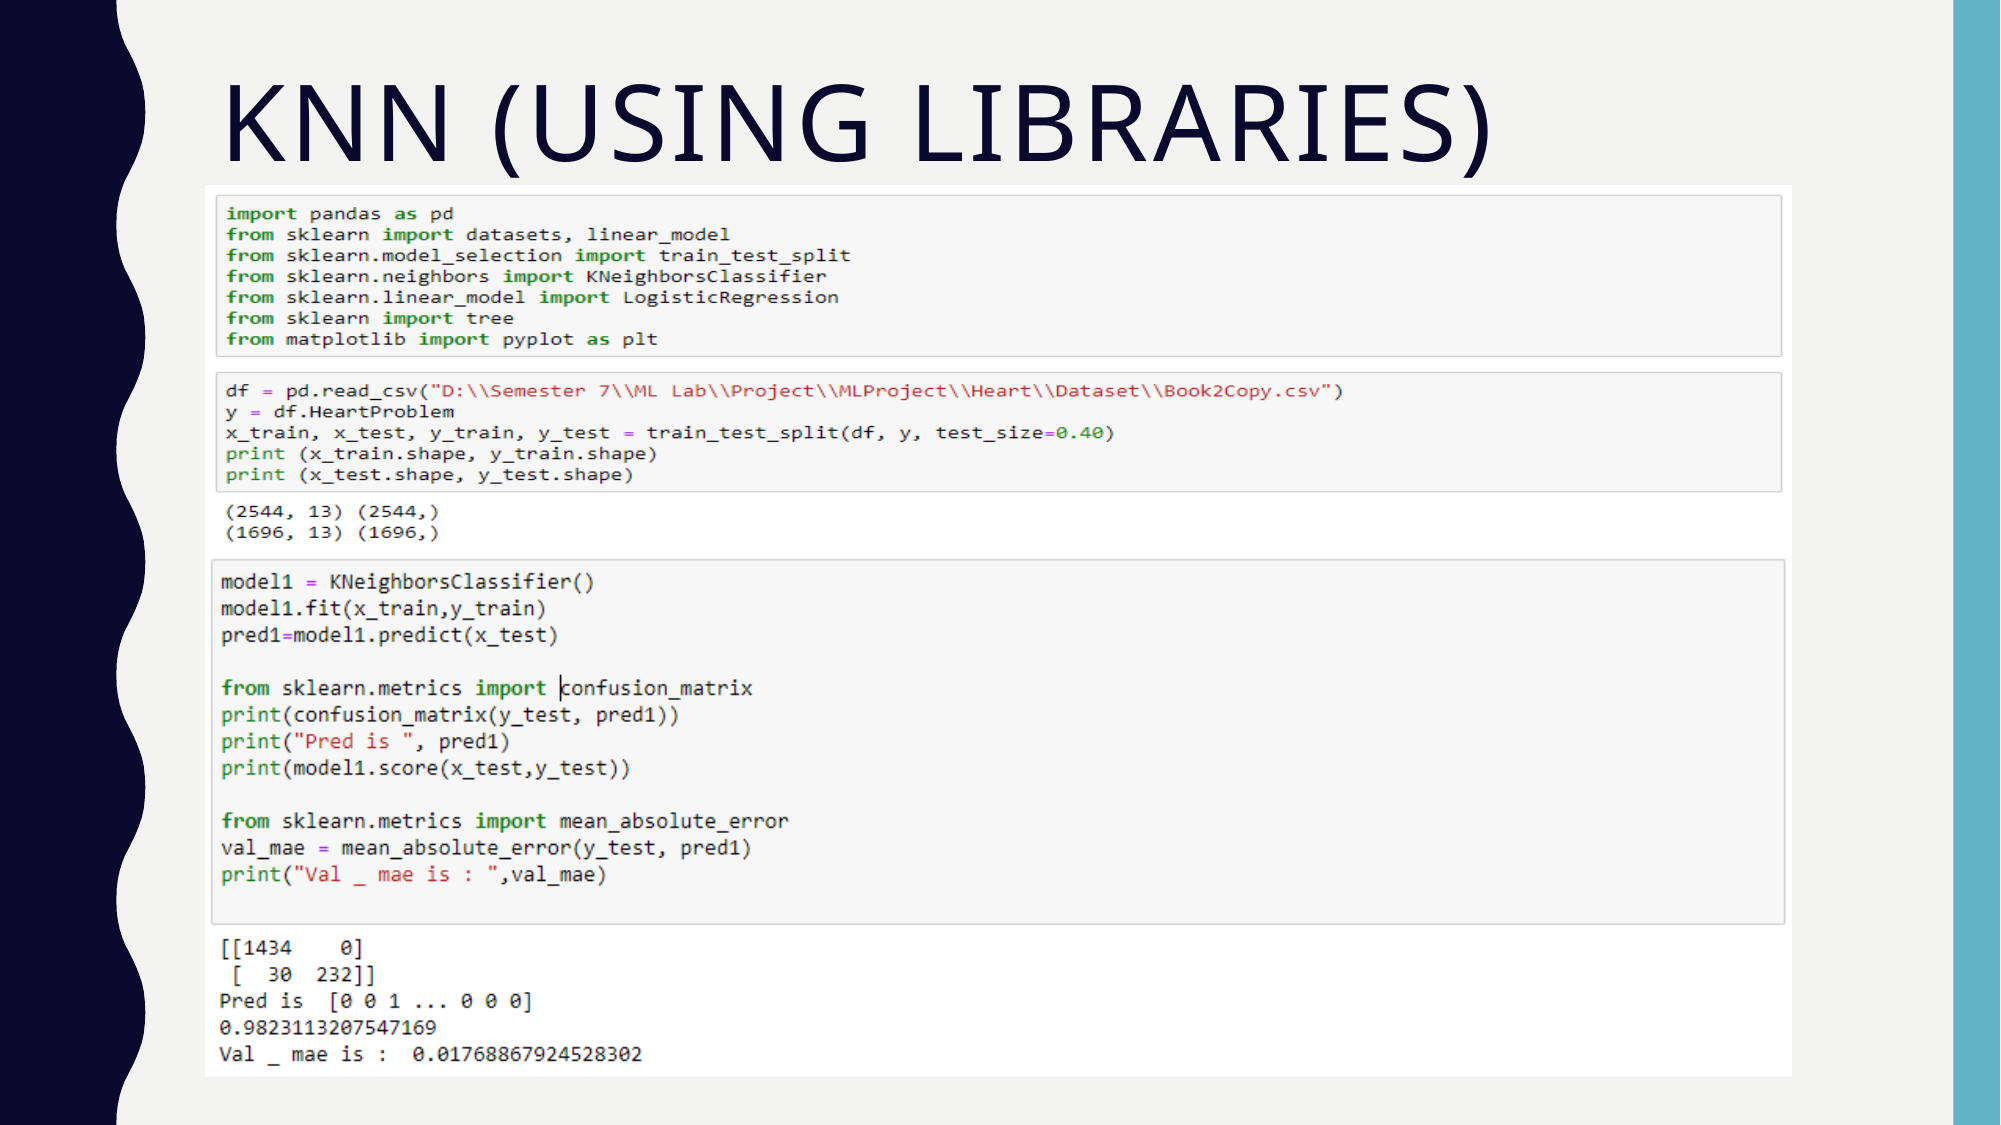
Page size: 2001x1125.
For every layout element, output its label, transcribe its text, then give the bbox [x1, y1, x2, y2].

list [205, 185, 1792, 553]
picture [205, 553, 1792, 1077]
title KNN (Using Libraries) [205, 62, 1875, 308]
